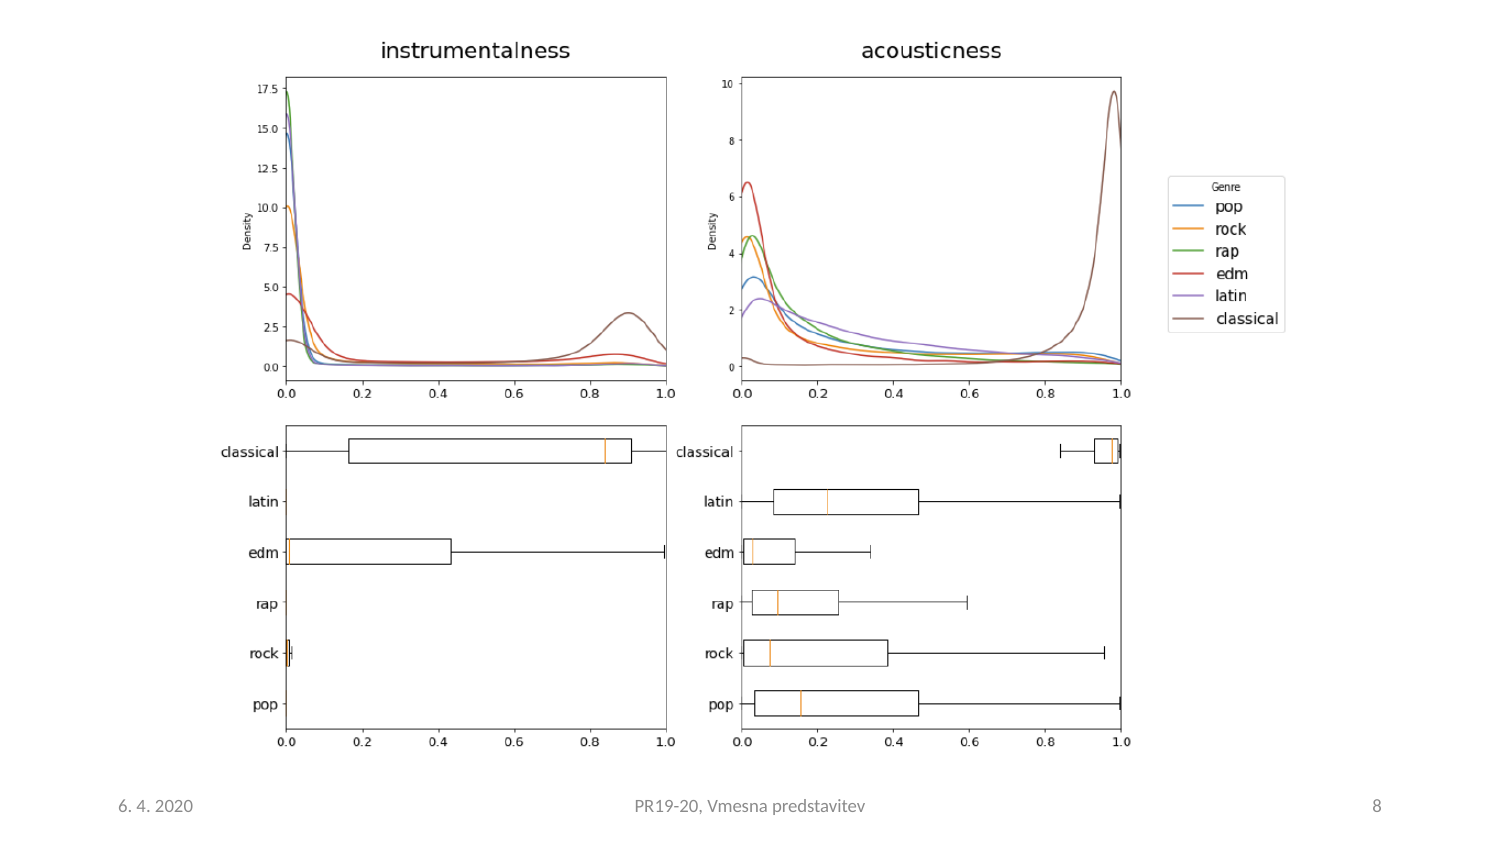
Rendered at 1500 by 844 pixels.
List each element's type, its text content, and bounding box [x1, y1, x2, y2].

footer PR19-20, Vmesna predstavitev [496, 782, 1004, 827]
slide_number 6. 4. 2020 [103, 782, 441, 827]
slide_number 8 [1059, 782, 1397, 827]
picture [195, 31, 1310, 763]
